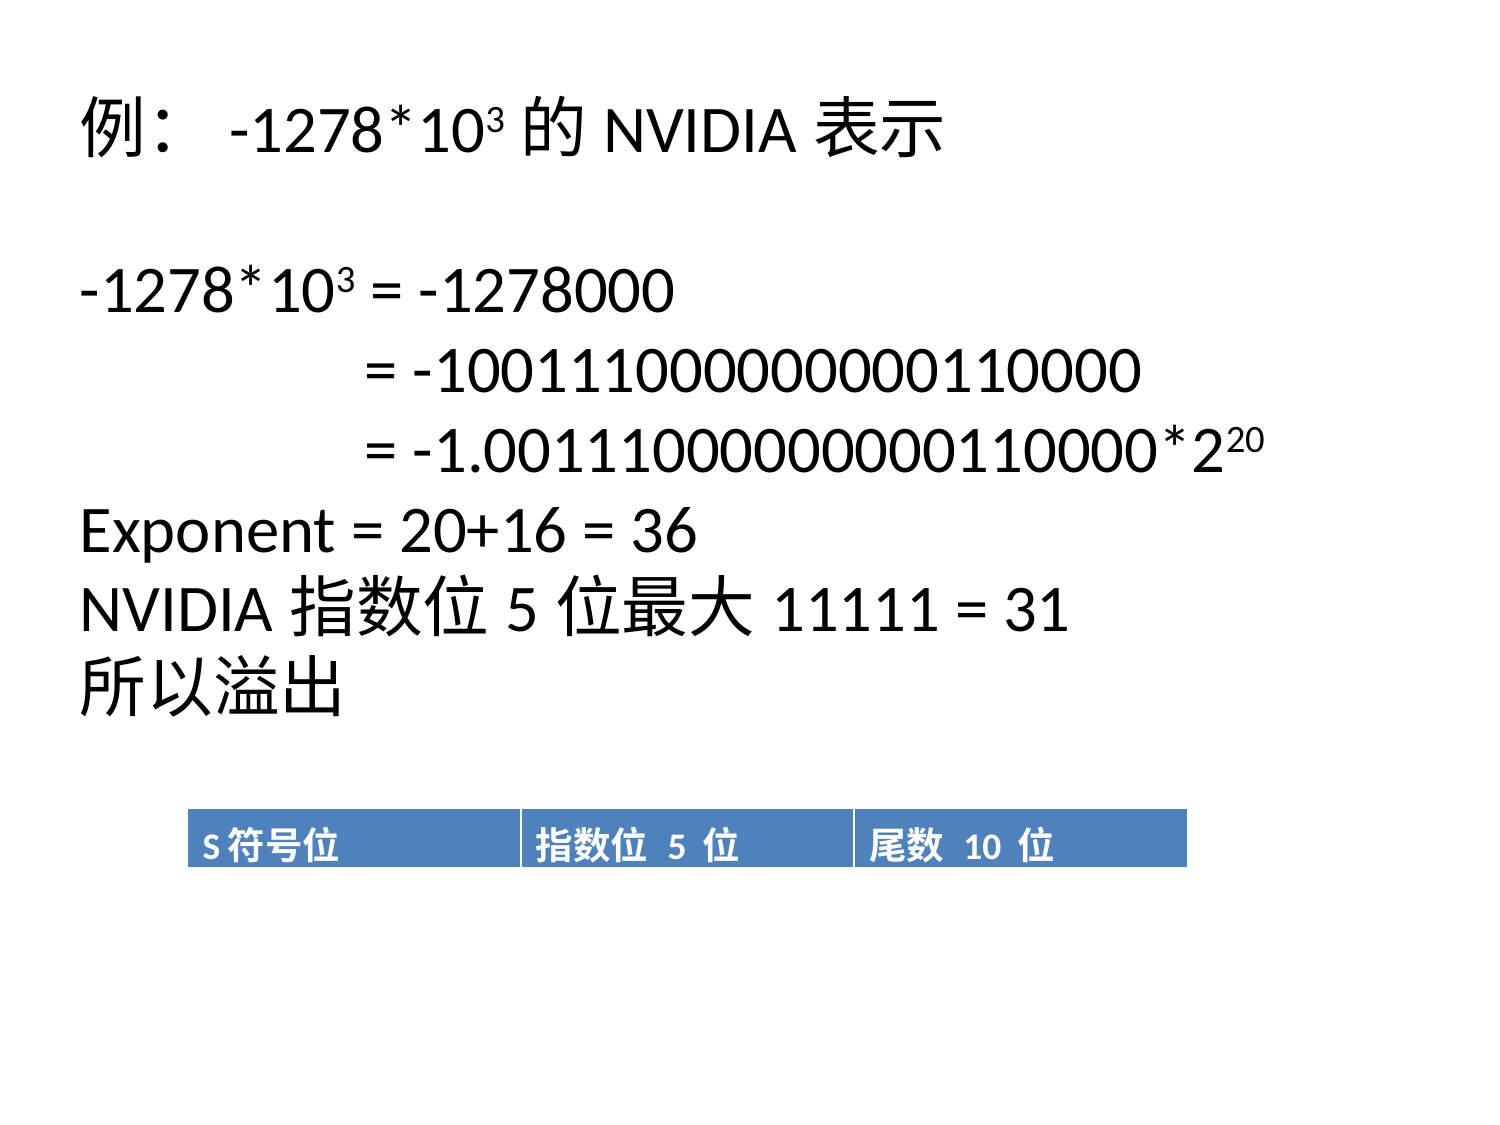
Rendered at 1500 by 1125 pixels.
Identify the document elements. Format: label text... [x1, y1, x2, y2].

table_header S符号位 [188, 809, 520, 867]
text_box 例：-1278*103的NVIDIA表示 -1278*103 = -1278000 = -100111000000000110000 = -1.00111000000000110000*220 Exponent = 20+16 = 36 NVIDIA指数位5位最大11111 = 31 所以溢出 [64, 78, 1353, 733]
table_header 指数位 5 位 [522, 809, 853, 867]
table_header 尾数 10 位 [855, 809, 1187, 867]
